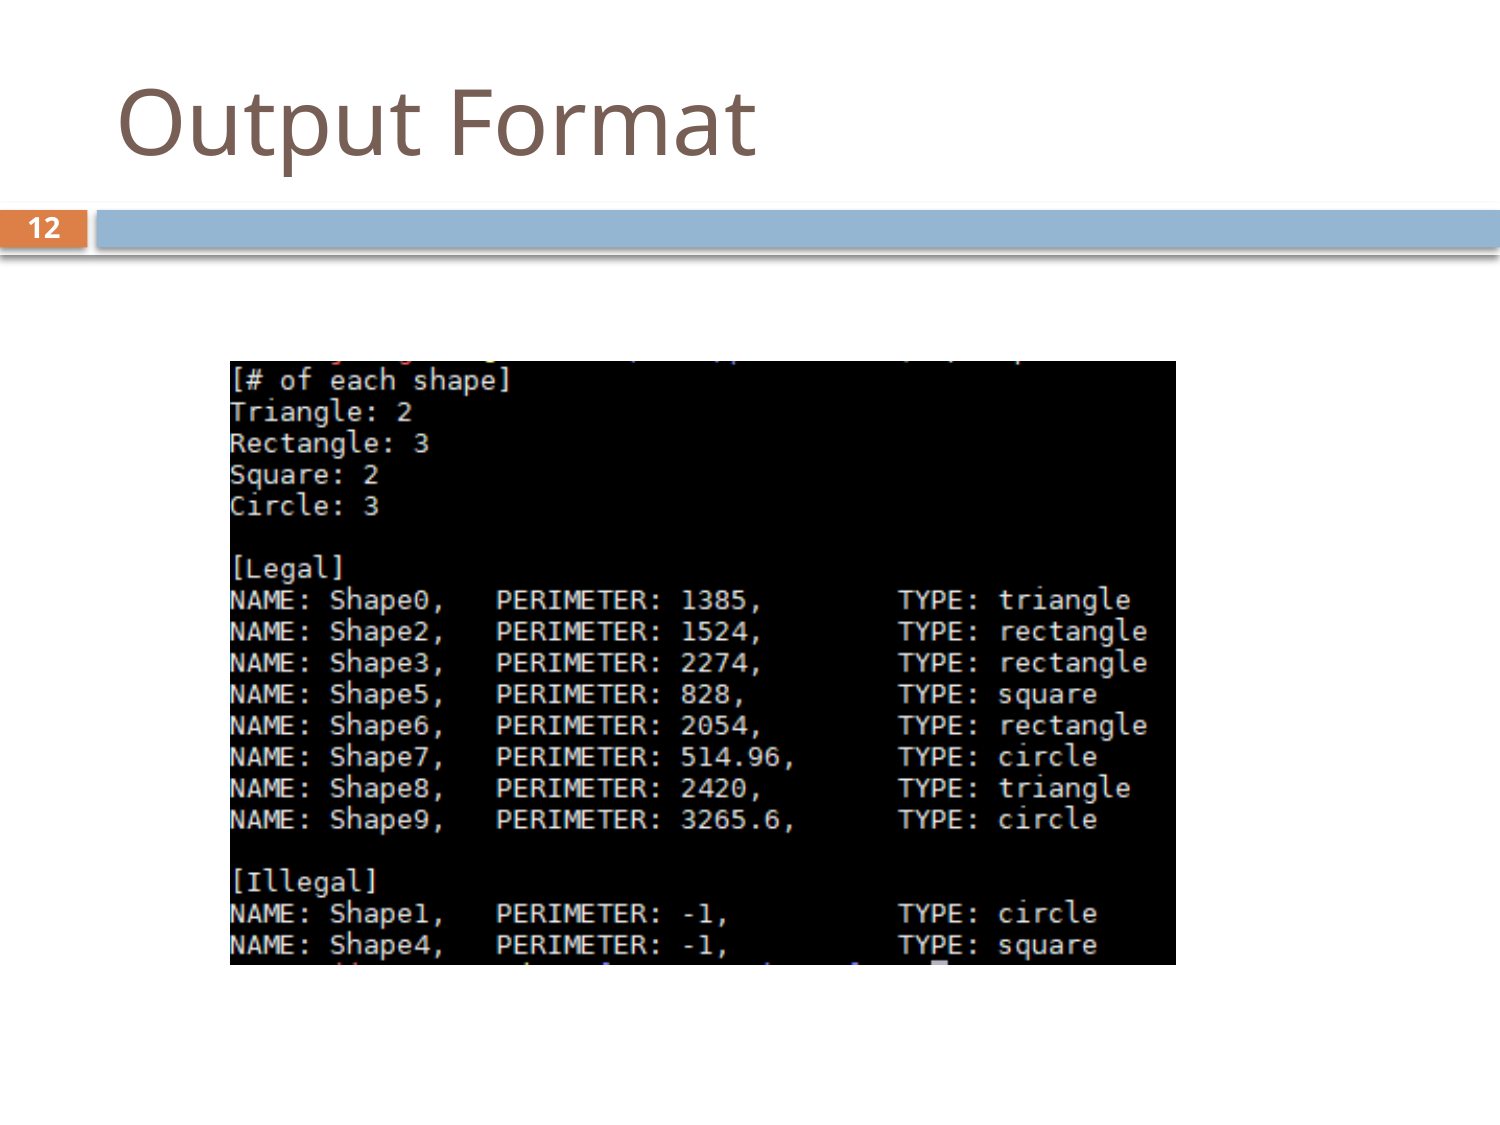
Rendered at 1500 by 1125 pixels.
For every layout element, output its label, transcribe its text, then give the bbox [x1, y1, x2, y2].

title Output Format [100, 37, 1438, 200]
slide_number 12 [0, 208, 88, 249]
picture [229, 361, 1176, 965]
